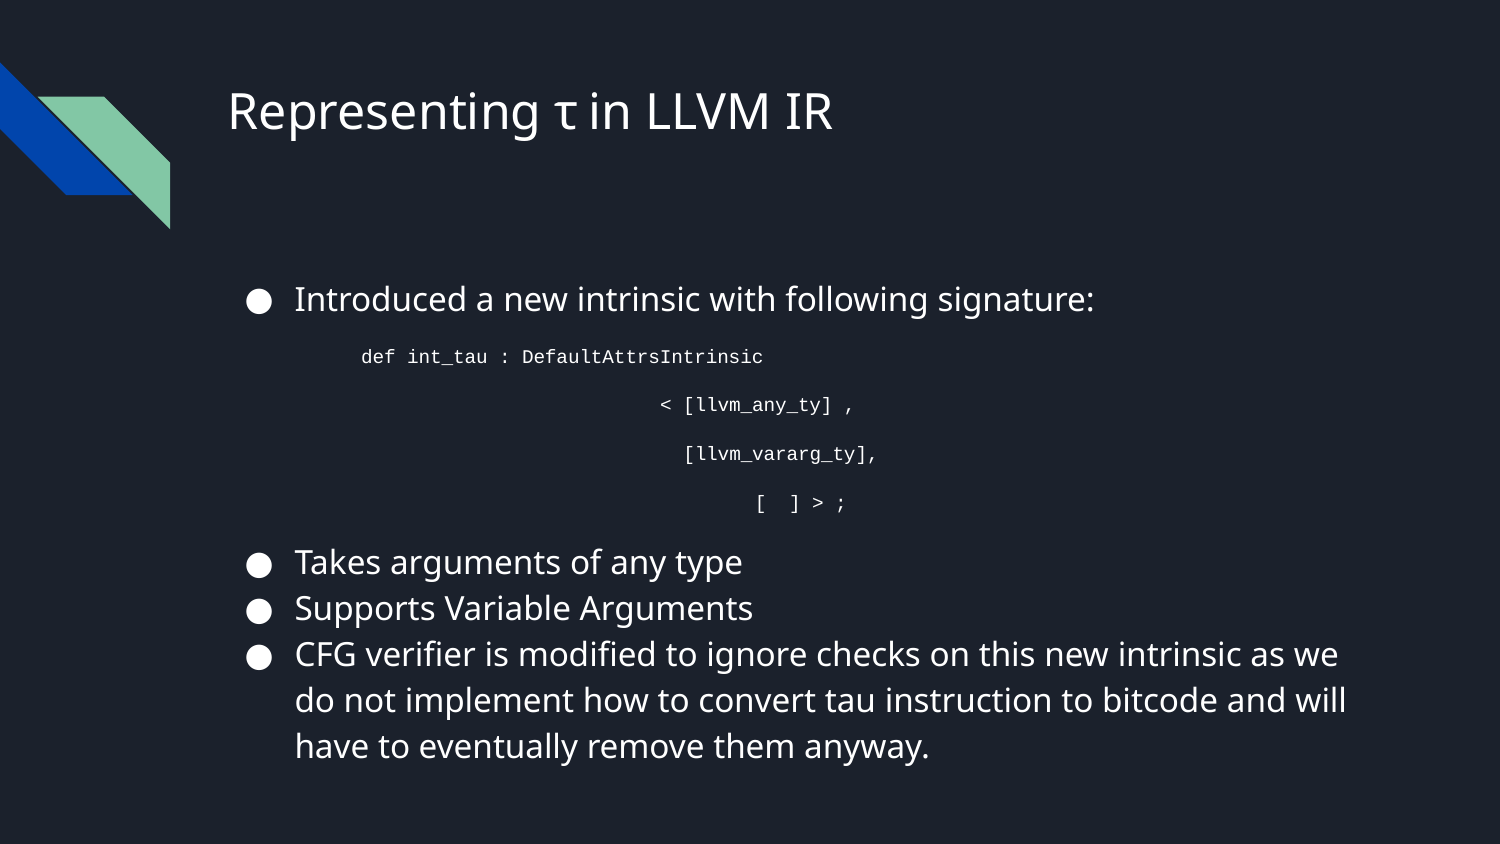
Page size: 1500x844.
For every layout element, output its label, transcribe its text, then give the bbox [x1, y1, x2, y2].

title Representing τ in LLVM IR [212, 64, 1368, 215]
list Introduced a new intrinsic with following signature: def int_tau : DefaultAttrsIntrinsic < [llvm_any_ty] , [llvm_vararg_ty], [ ] > ; Takes arguments of any type Supports Variable Arguments CFG verifier is modified to ignore checks on this new intrinsic as we do not implement how to convert tau instruction to bitcode and will have to eventually remove them anyway. [212, 257, 1368, 786]
